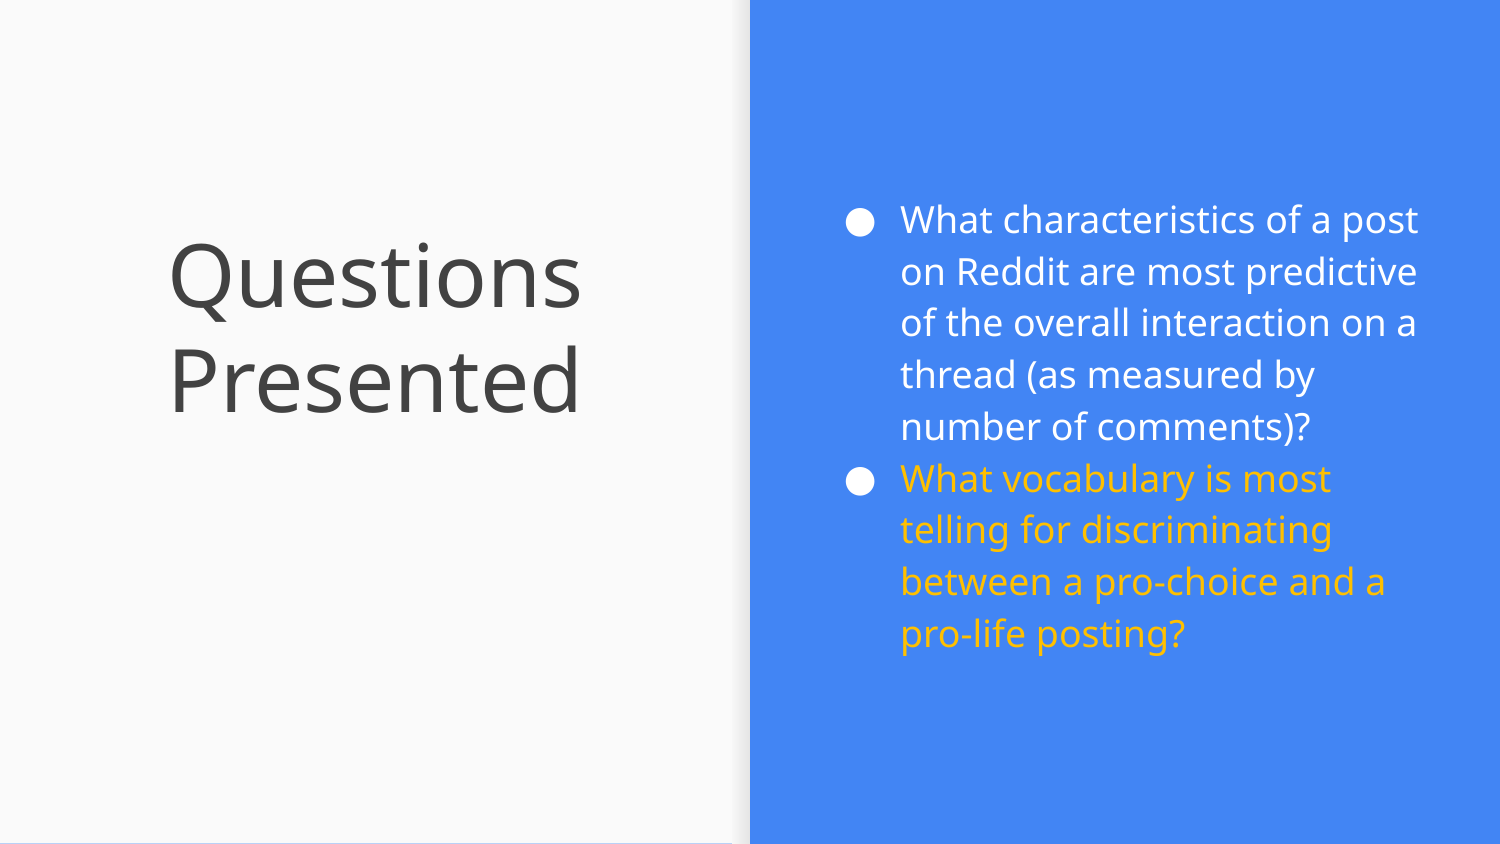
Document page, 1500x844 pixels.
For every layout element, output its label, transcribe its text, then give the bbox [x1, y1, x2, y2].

list What characteristics of a post on Reddit are most predictive of the overall interaction on a thread (as measured by number of comments)? What vocabulary is most telling for discriminating between a pro-choice and a pro-life posting? [810, 118, 1440, 725]
title Questions Presented [43, 202, 708, 446]
